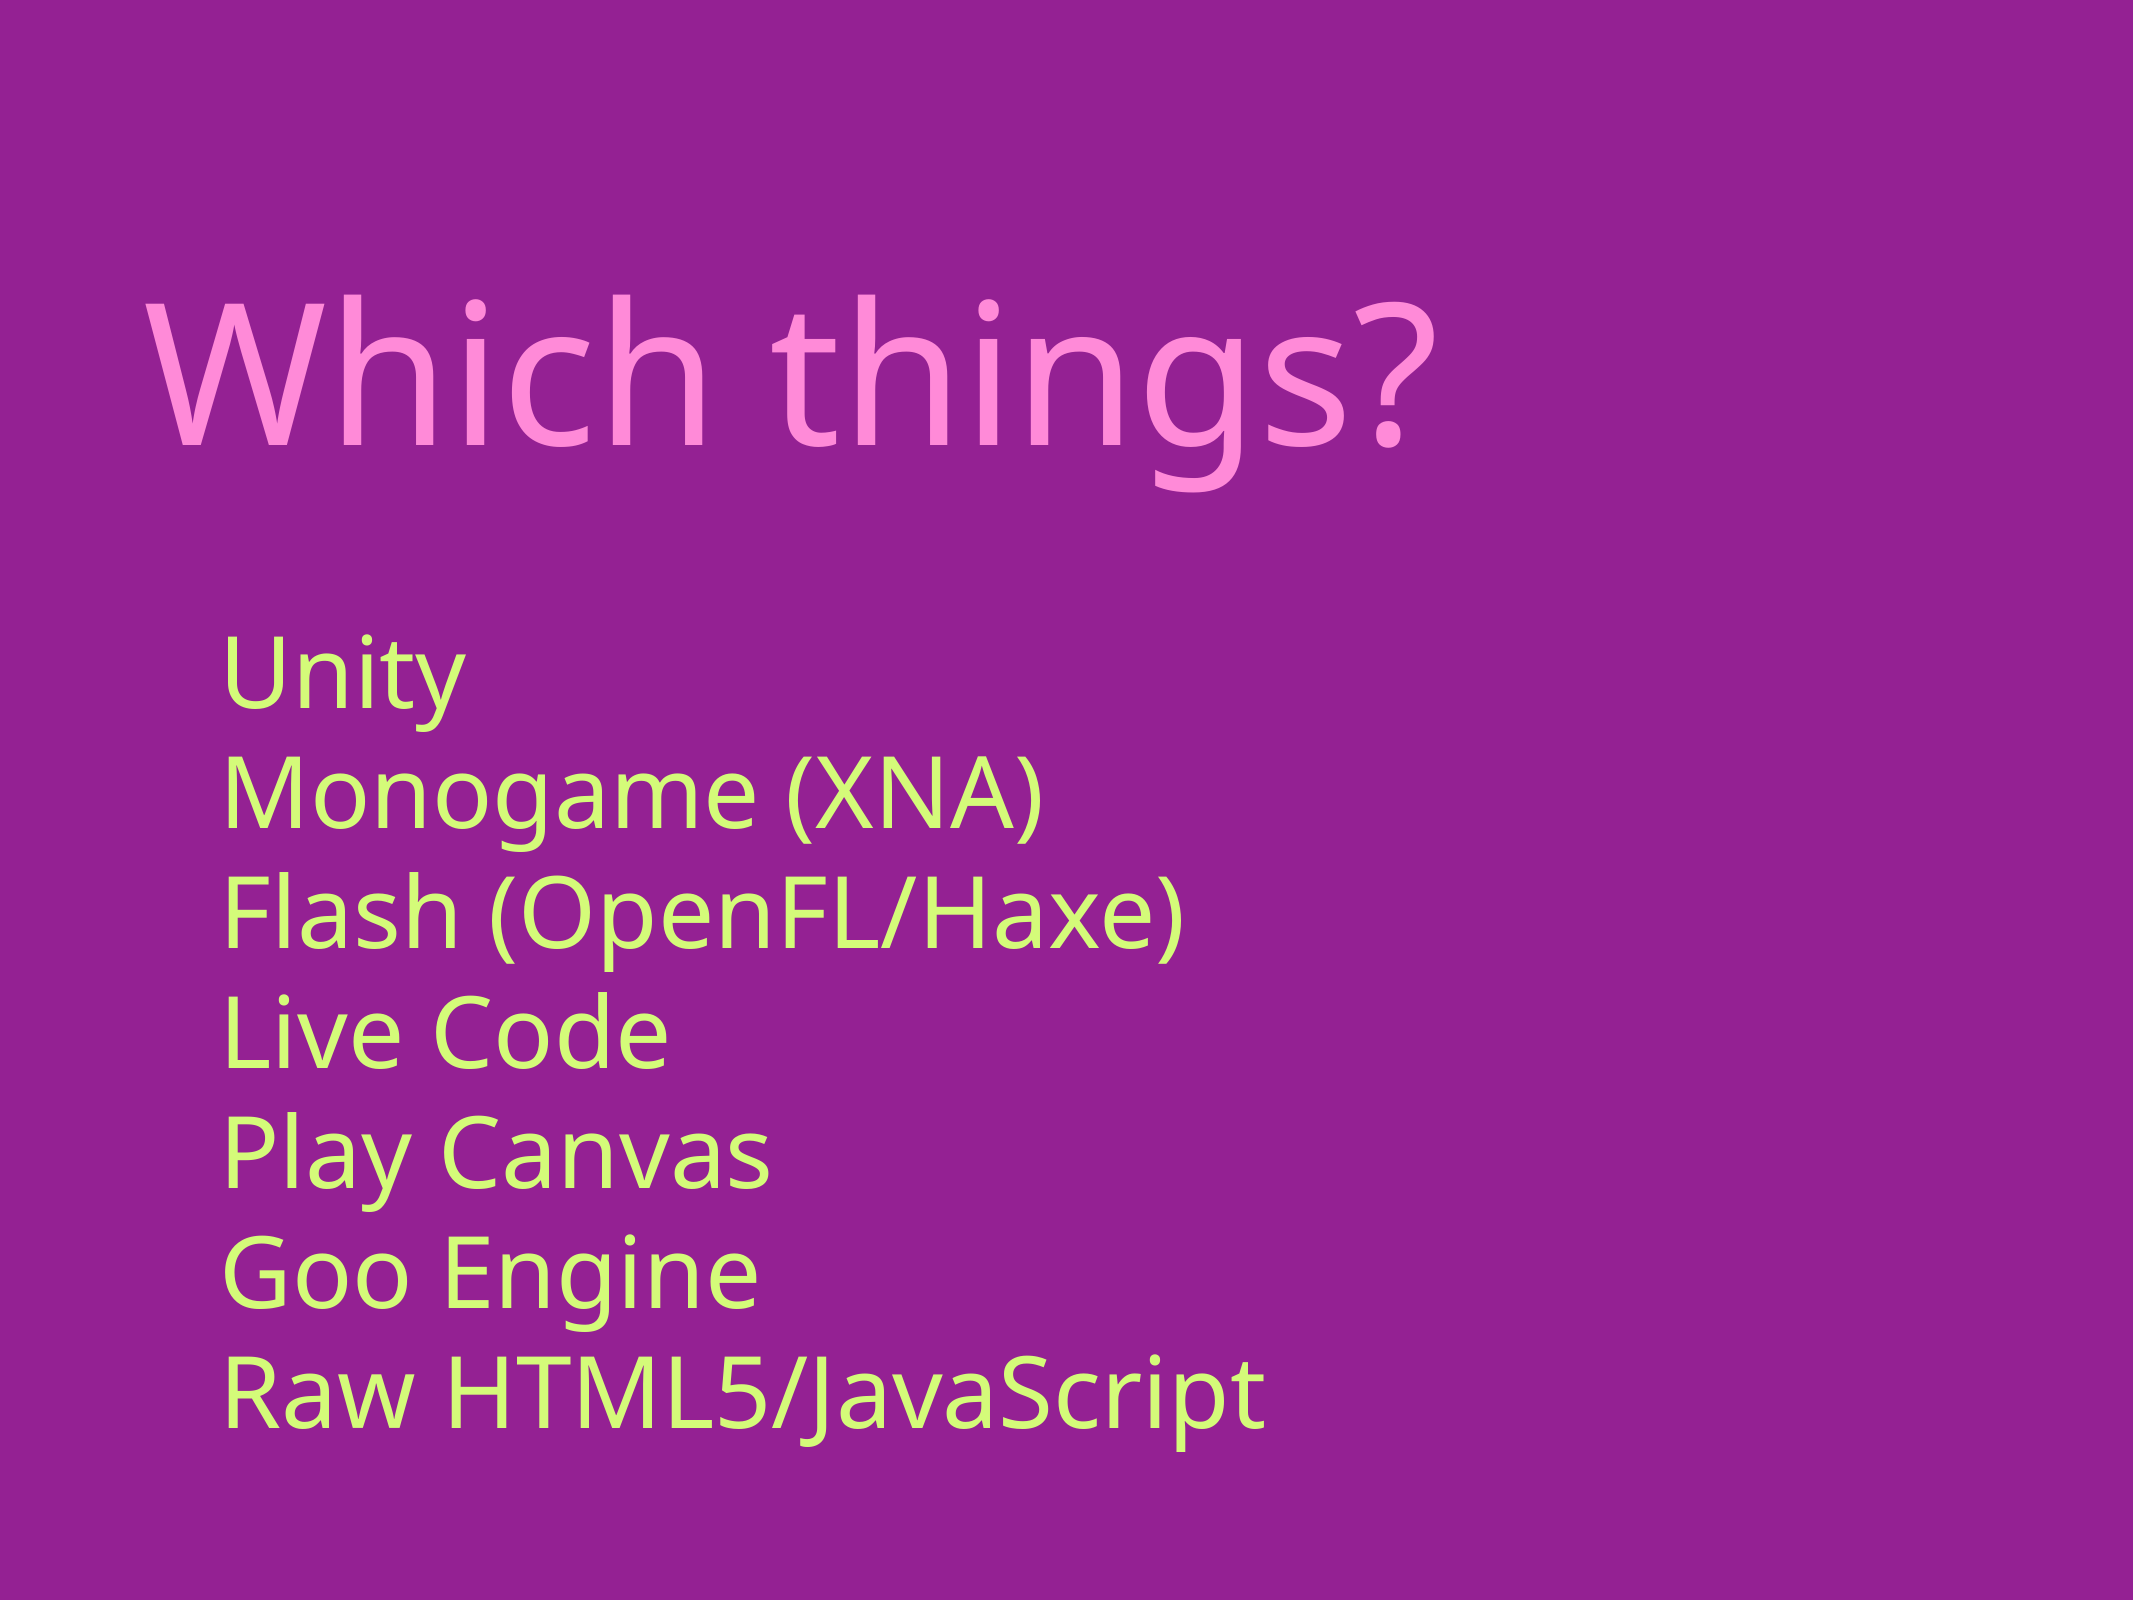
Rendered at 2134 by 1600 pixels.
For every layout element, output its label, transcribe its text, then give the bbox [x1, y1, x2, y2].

text_box Which things? [0, 0, 1650, 486]
text_box Unity Monogame (XNA) Flash (OpenFL/Haxe) Live Code Play Canvas Goo Engine Raw HTML5/JavaScript [211, 600, 1863, 1577]
